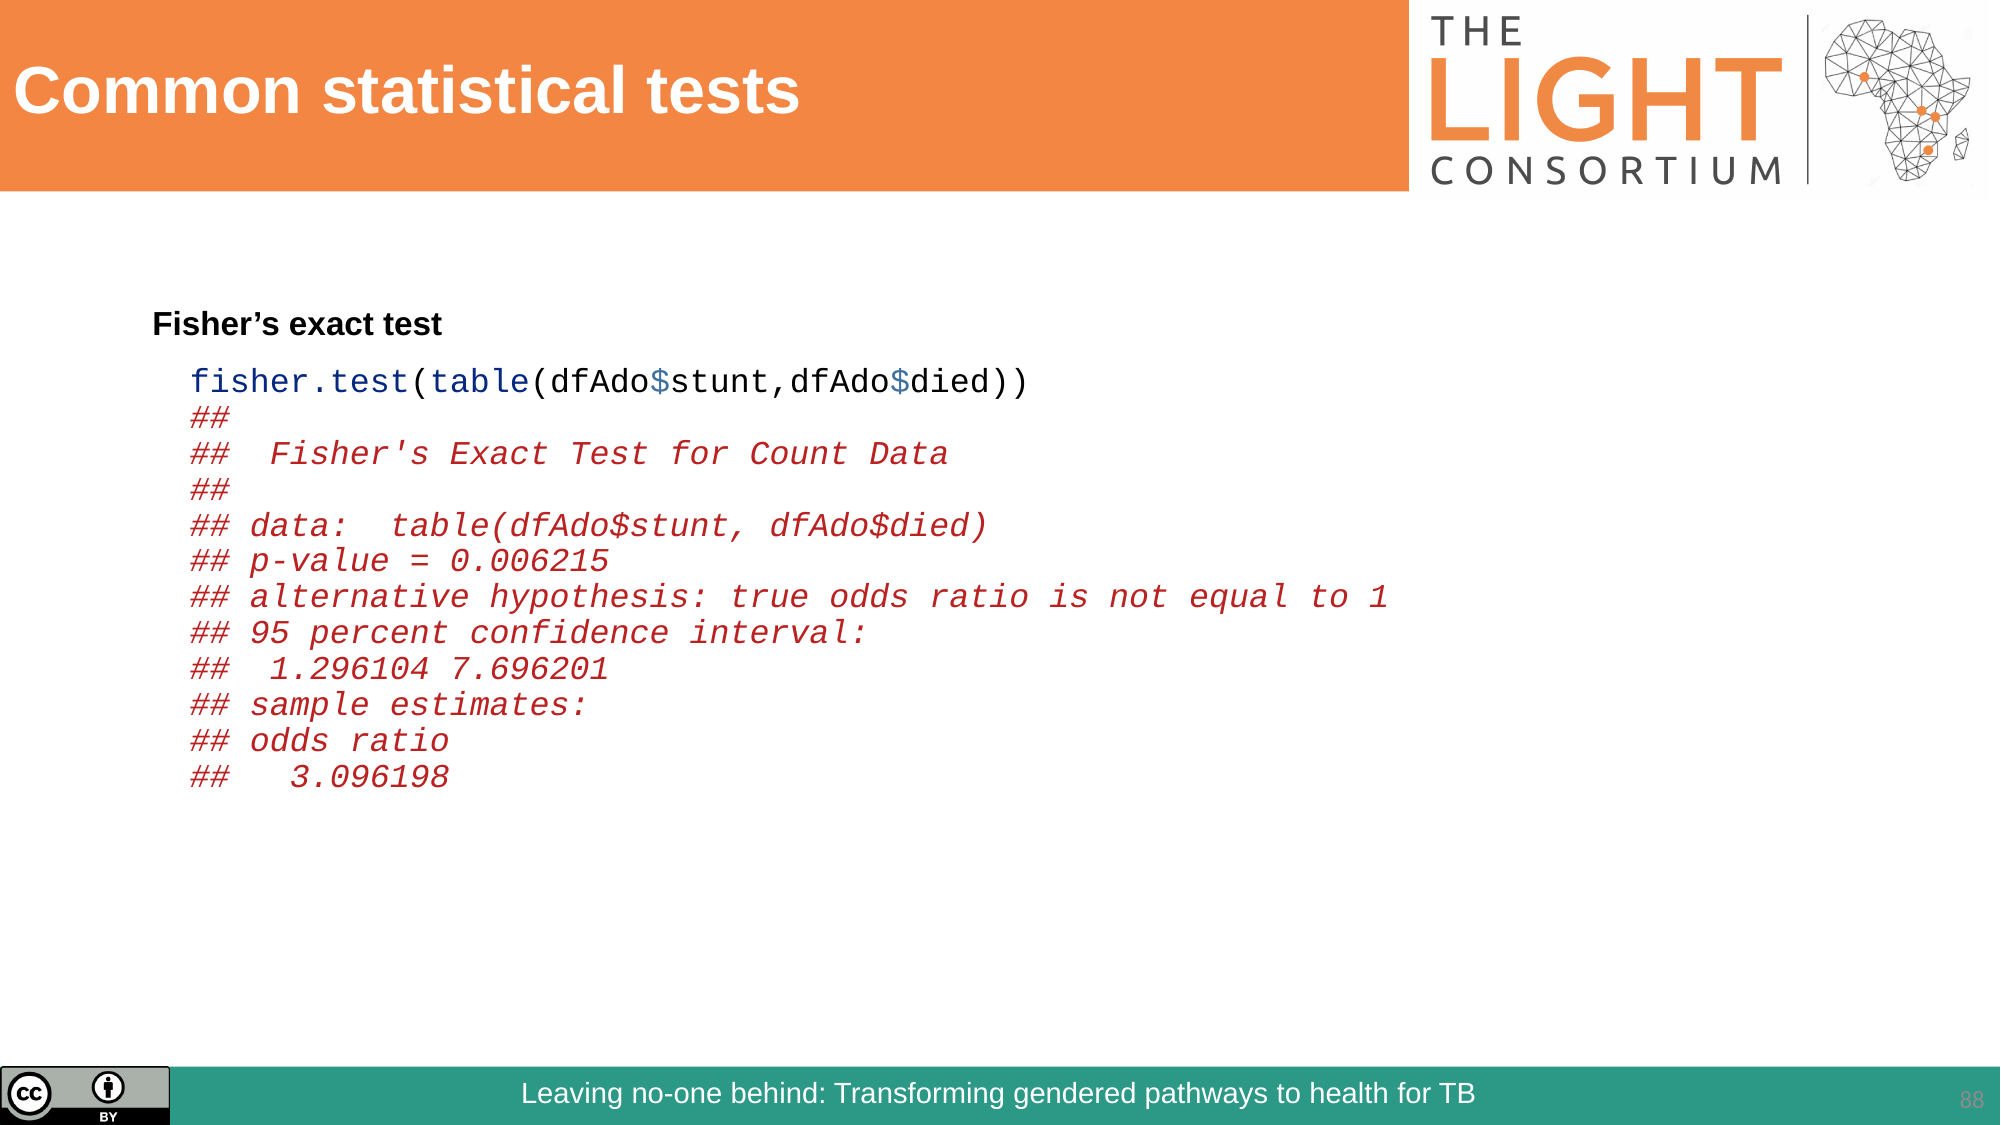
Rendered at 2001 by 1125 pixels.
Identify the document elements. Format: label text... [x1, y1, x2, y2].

picture [0, 1066, 170, 1125]
slide_number ‹#› [1550, 1073, 2000, 1125]
list Fisher’s exact test fisher.test(table(dfAdo$stunt,dfAdo$died)) ## ## Fisher's Exact Test for Count Data ## ## data: table(dfAdo$stunt, dfAdo$died) ## p-value = 0.006215 ## alternative hypothesis: true odds ratio is not equal to 1 ## 95 percent confidence interval: ## 1.296104 7.696201 ## sample estimates: ## odds ratio ## 3.096198 [137, 299, 1863, 1066]
title Common statistical tests [0, 0, 1410, 192]
picture [1409, 0, 1989, 201]
